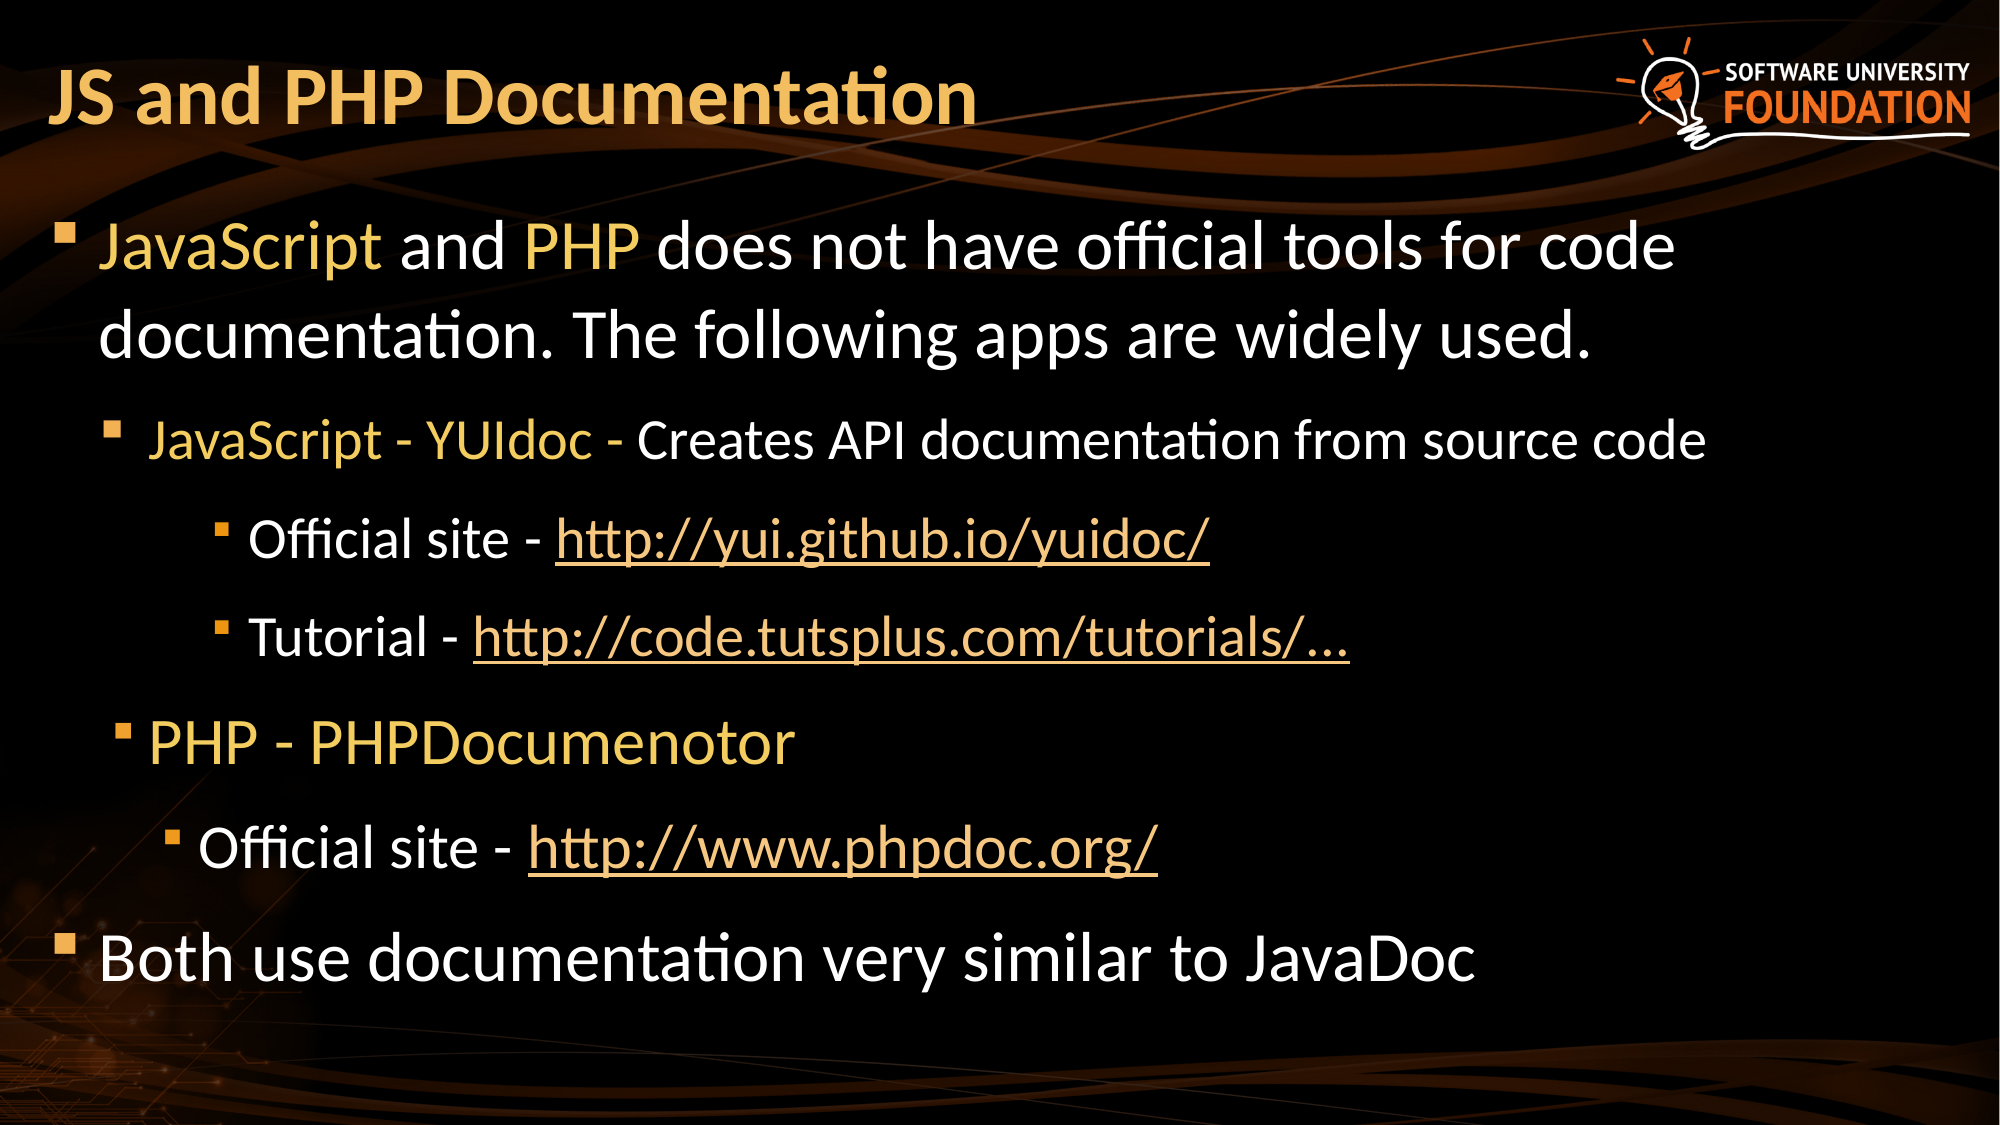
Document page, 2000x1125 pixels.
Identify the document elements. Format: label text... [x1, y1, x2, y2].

list JavaScript and PHP does not have official tools for code documentation. The following apps are widely used. JavaScript - YUIdoc - Creates API documentation from source code Official site - http://yui.github.io/yuidoc/ Tutorial - http://code.tutsplus.com/tutorials/... PHP - PHPDocumenotor Official site - http://www.phpdoc.org/ Both use documentation very similar to JavaDoc [31, 188, 1968, 1103]
picture [0, 0, 2000, 1125]
title JS and PHP Documentation [30, 6, 1602, 189]
